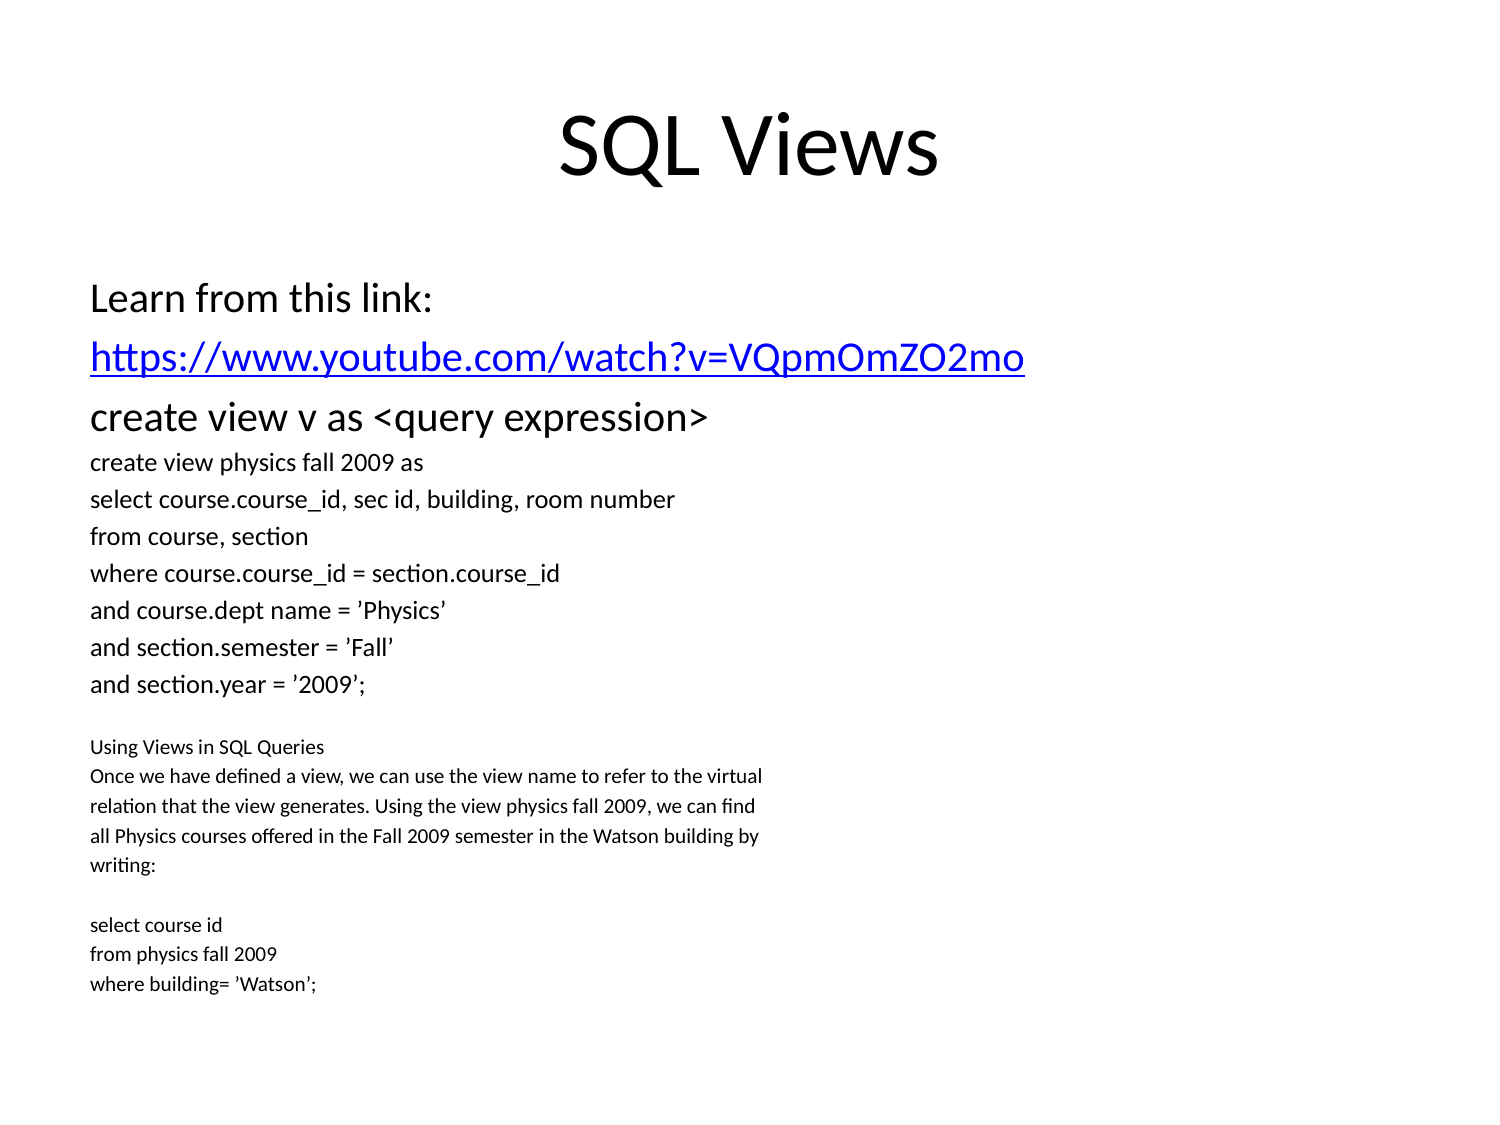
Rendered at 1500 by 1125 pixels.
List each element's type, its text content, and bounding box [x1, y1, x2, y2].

list Learn from this link: https://www.youtube.com/watch?v=VQpmOmZO2mo create view v as <query expression> create view physics fall 2009 as select course.course_id, sec id, building, room number from course, section where course.course_id = section.course_id and course.dept name = ’Physics’ and section.semester = ’Fall’ and section.year = ’2009’; Using Views in SQL Queries Once we have defined a view, we can use the view name to refer to the virtual relation that the view generates. Using the view physics fall 2009, we can find all Physics courses offered in the Fall 2009 semester in the Watson building by writing: select course id from physics fall 2009 where building= ’Watson’; [75, 262, 1425, 1005]
title SQL Views [75, 45, 1425, 233]
